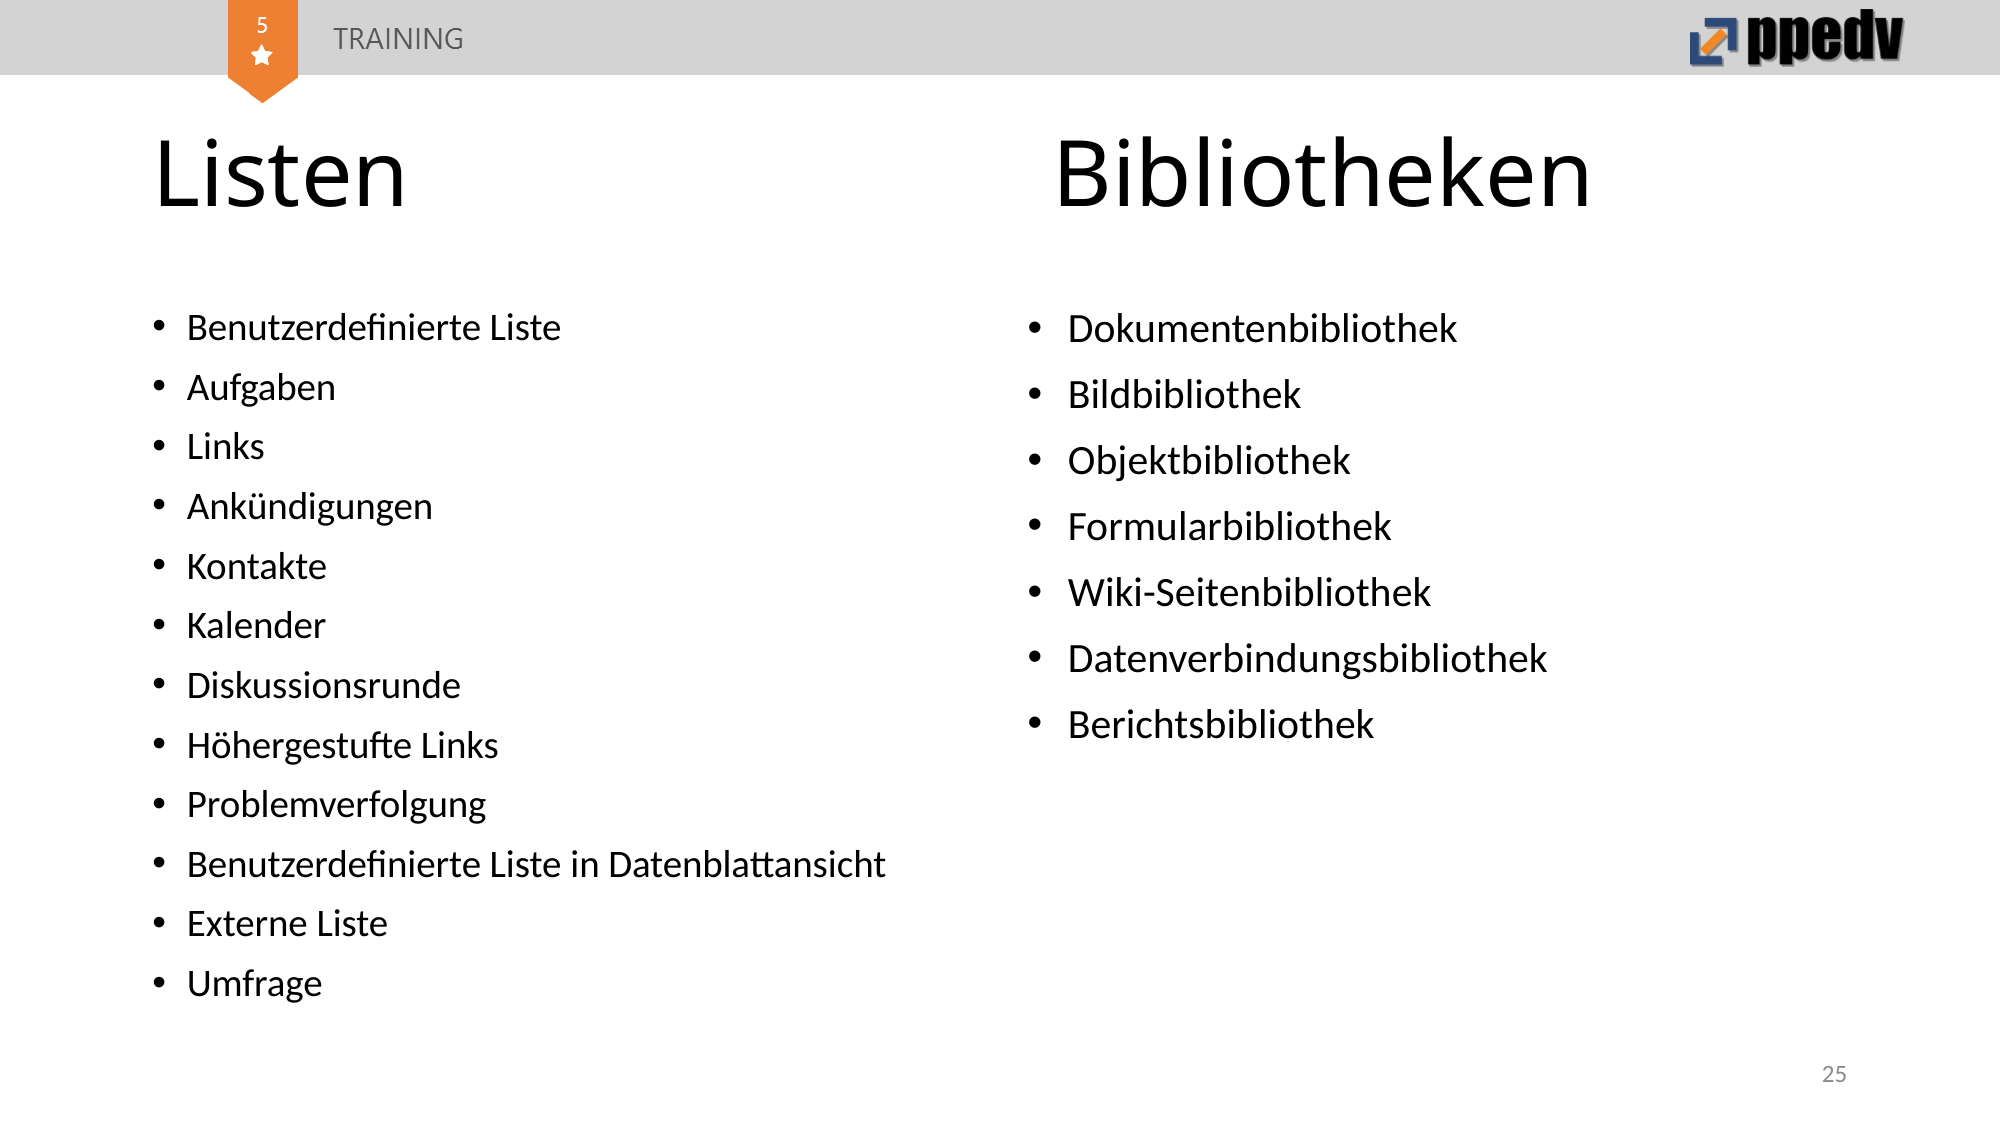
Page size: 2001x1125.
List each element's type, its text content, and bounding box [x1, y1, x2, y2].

list Benutzerdefinierte Liste Aufgaben Links Ankündigungen Kontakte Kalender Diskussionsrunde Höhergestufte Links Problemverfolgung Benutzerdefinierte Liste in Datenblattansicht Externe Liste Umfrage [137, 299, 988, 1014]
picture [0, 0, 2000, 104]
slide_number 25 [1412, 1042, 1863, 1103]
list Dokumentenbibliothek Bildbibliothek Objektbibliothek Formularbibliothek Wiki-Seitenbibliothek Datenverbindungsbibliothek Berichtsbibliothek [1012, 299, 1863, 1014]
title Listen Bibliotheken [137, 76, 1863, 278]
